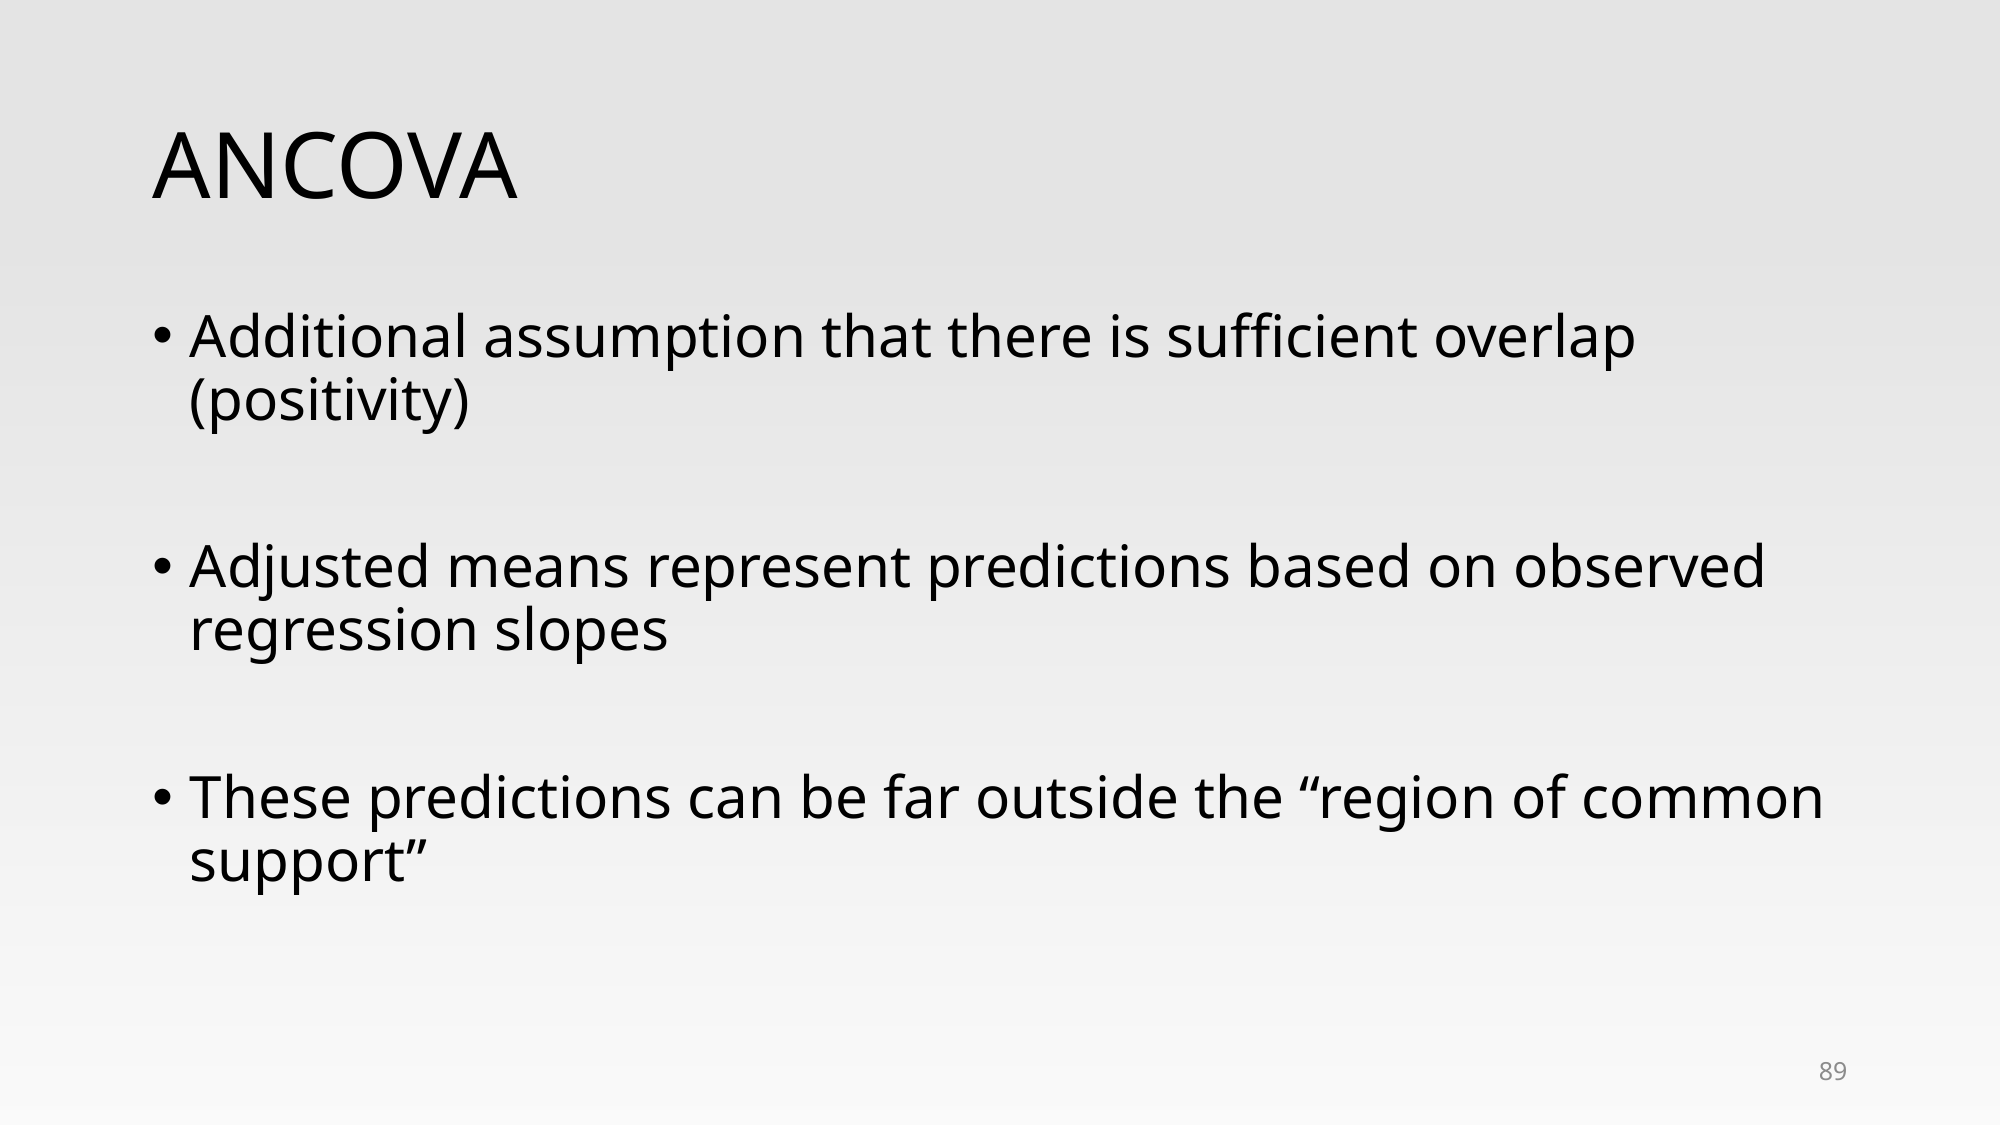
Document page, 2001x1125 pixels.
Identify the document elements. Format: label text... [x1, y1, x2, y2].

title ANCOVA [137, 59, 1863, 278]
list Additional assumption that there is sufficient overlap (positivity) Adjusted means represent predictions based on observed regression slopes These predictions can be far outside the “region of common support” [137, 299, 1863, 1014]
slide_number 89 [1412, 1042, 1863, 1103]
